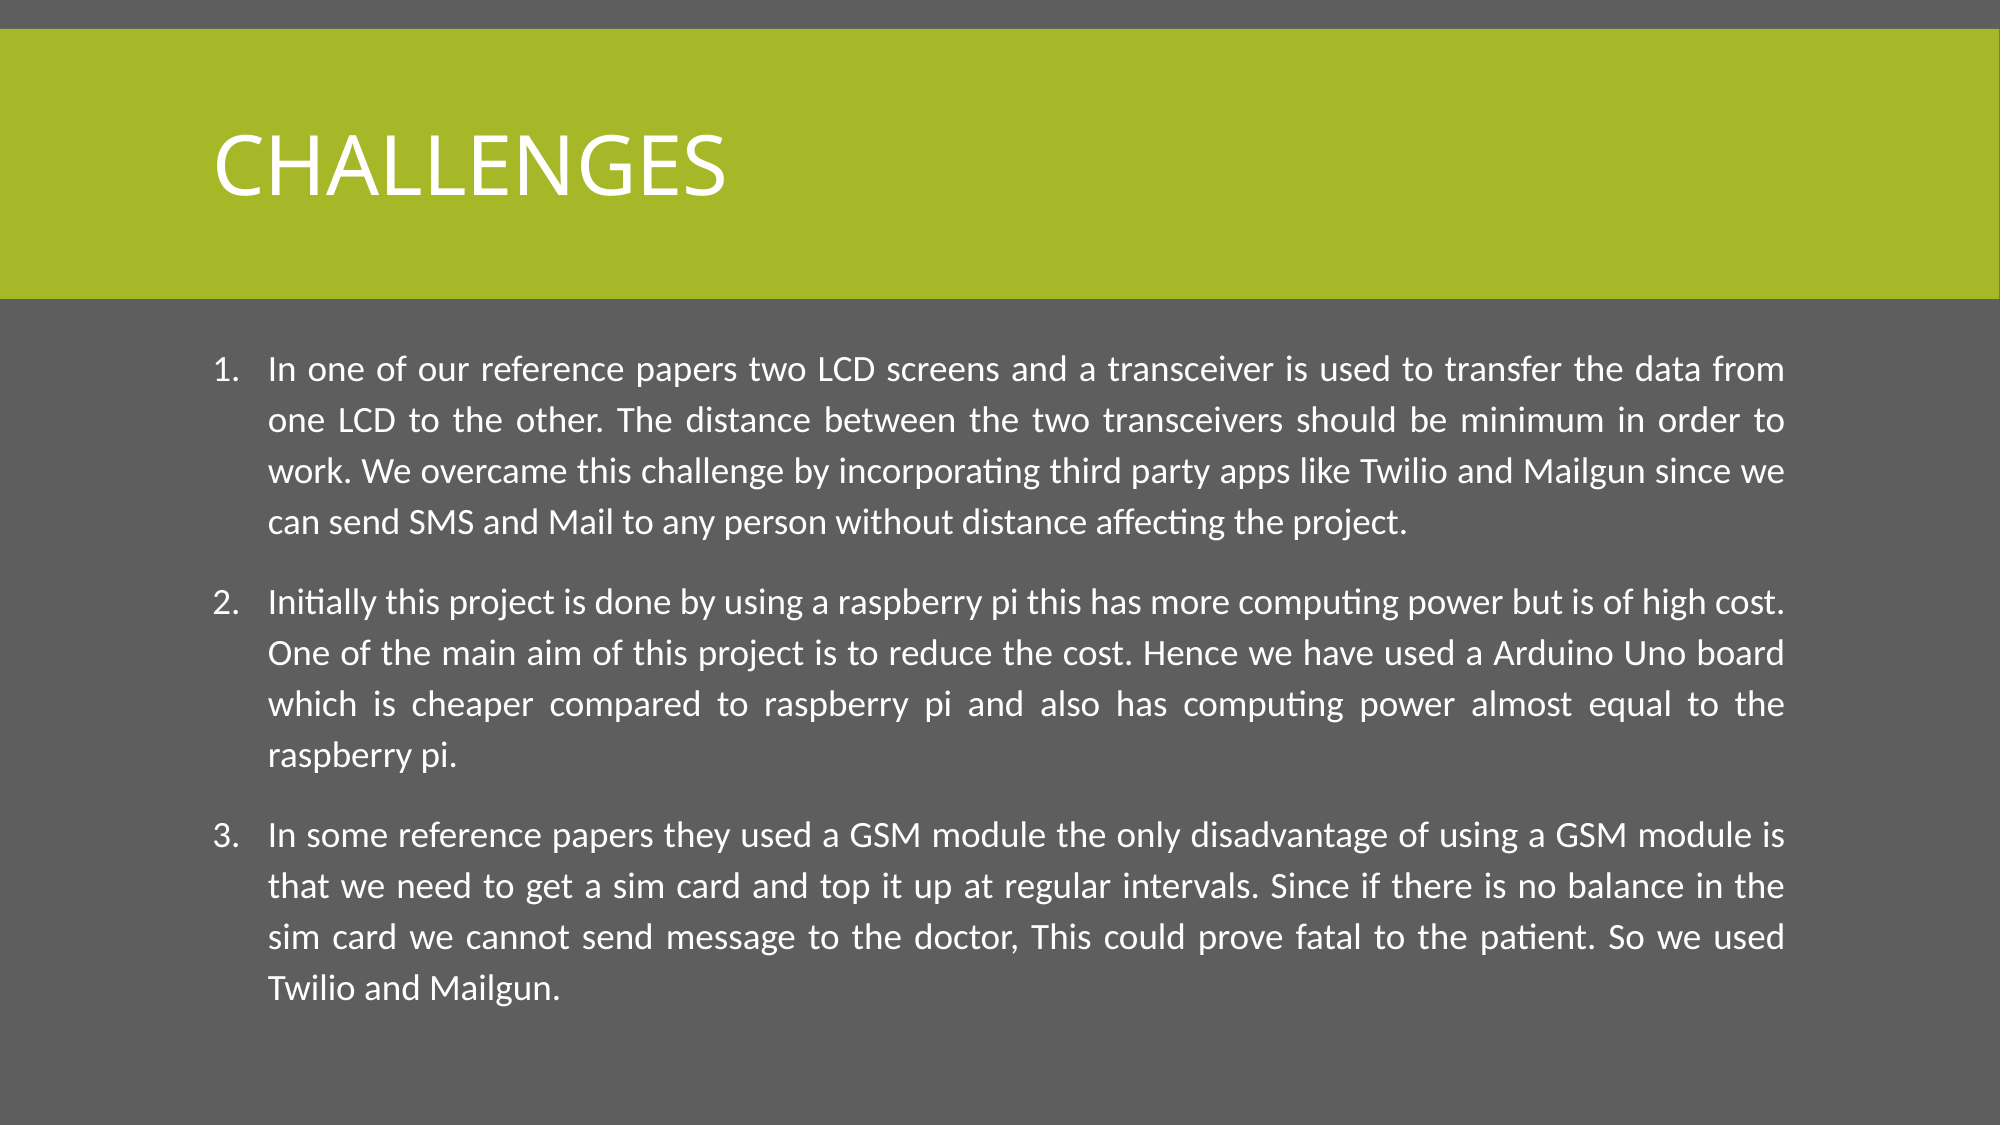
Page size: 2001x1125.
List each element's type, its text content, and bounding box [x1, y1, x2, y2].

title challenges [197, 46, 1803, 295]
list In one of our reference papers two LCD screens and a transceiver is used to transfer the data from one LCD to the other. The distance between the two transceivers should be minimum in order to work. We overcame this challenge by incorporating third party apps like Twilio and Mailgun since we can send SMS and Mail to any person without distance affecting the project. Initially this project is done by using a raspberry pi this has more computing power but is of high cost. One of the main aim of this project is to reduce the cost. Hence we have used a Arduino Uno board which is cheaper compared to raspberry pi and also has computing power almost equal to the raspberry pi. In some reference papers they used a GSM module the only disadvantage of using a GSM module is that we need to get a sim card and top it up at regular intervals. Since if there is no balance in the sim card we cannot send message to the doctor, This could prove fatal to the patient. So we used Twilio and Mailgun. [197, 329, 1803, 1020]
